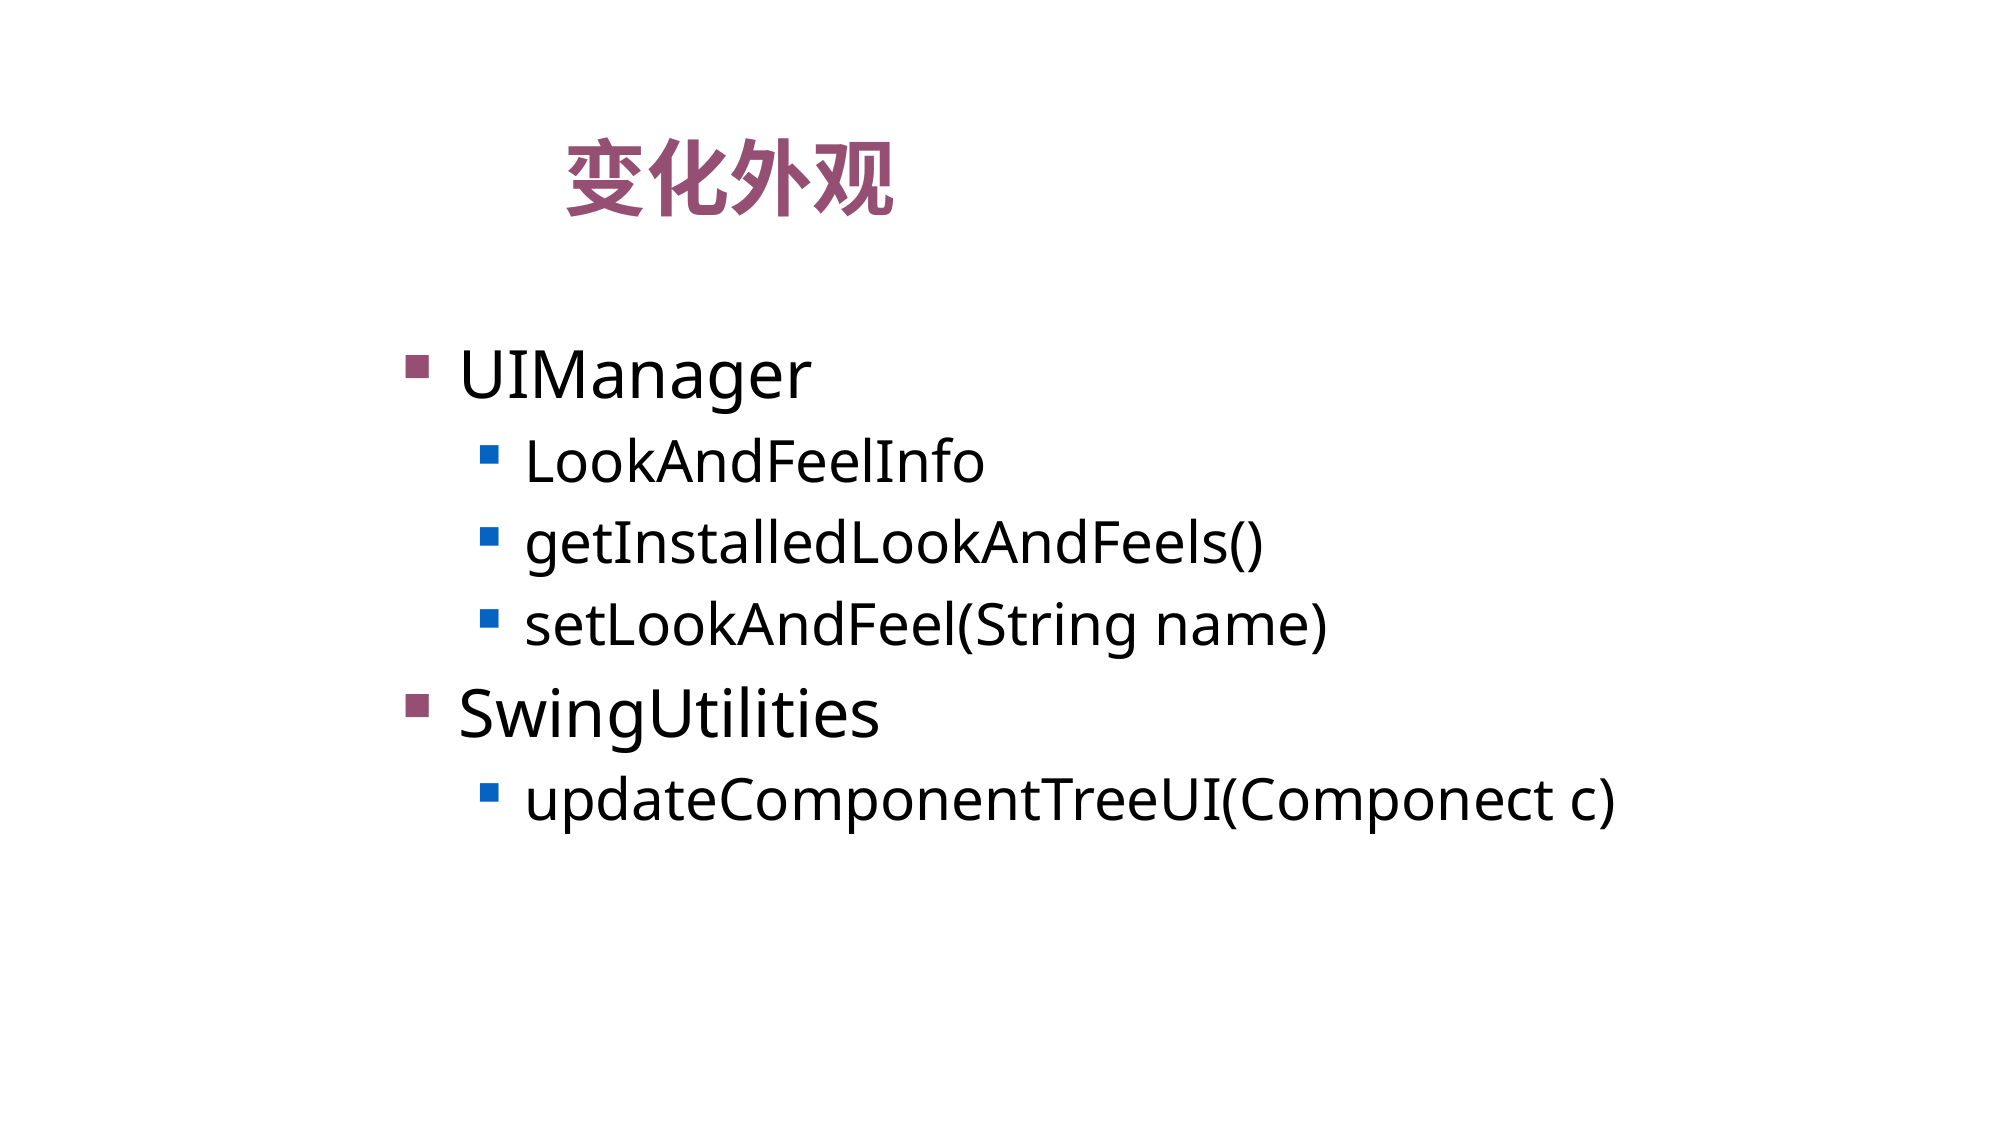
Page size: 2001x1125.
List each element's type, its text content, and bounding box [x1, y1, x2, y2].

text_box UIManager LookAndFeelInfo getInstalledLookAndFeels() setLookAndFeel(String name) SwingUtilities updateComponentTreeUI(Componect c) [387, 324, 1663, 1000]
text_box 变化外观 [548, 118, 911, 234]
